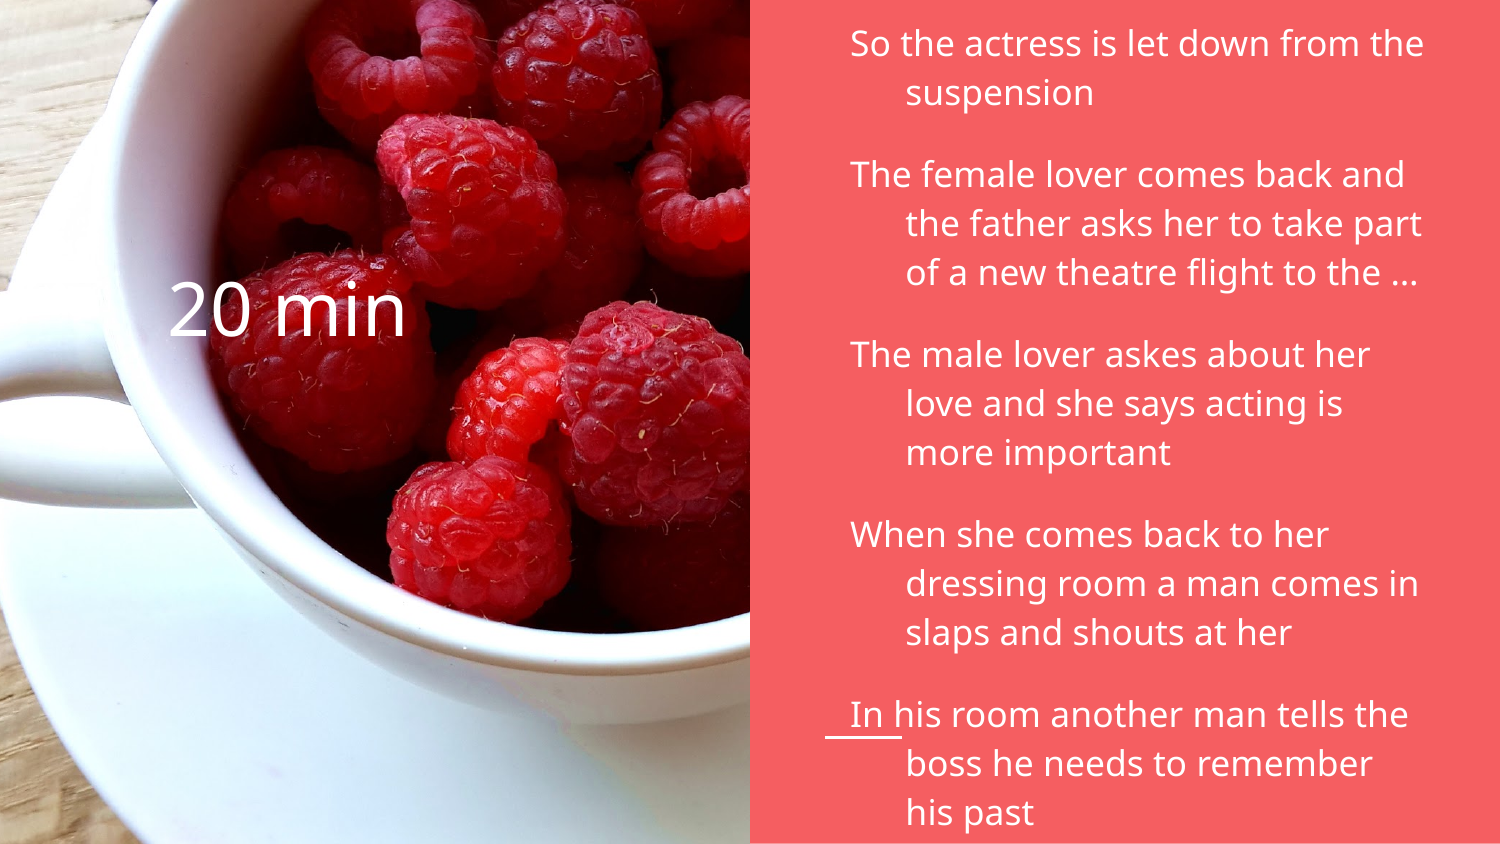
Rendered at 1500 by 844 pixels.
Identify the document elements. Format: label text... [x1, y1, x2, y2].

picture [0, 0, 751, 844]
list So the actress is let down from the suspension The female lover comes back and the father asks her to take part of a new theatre flight to the … The male lover askes about her love and she says acting is more important When she comes back to her dressing room a man comes in slaps and shouts at her In his room another man tells the boss he needs to remember his past We find the actress is blond and the son comes in to see the actress and helps her up [815, 0, 1445, 737]
